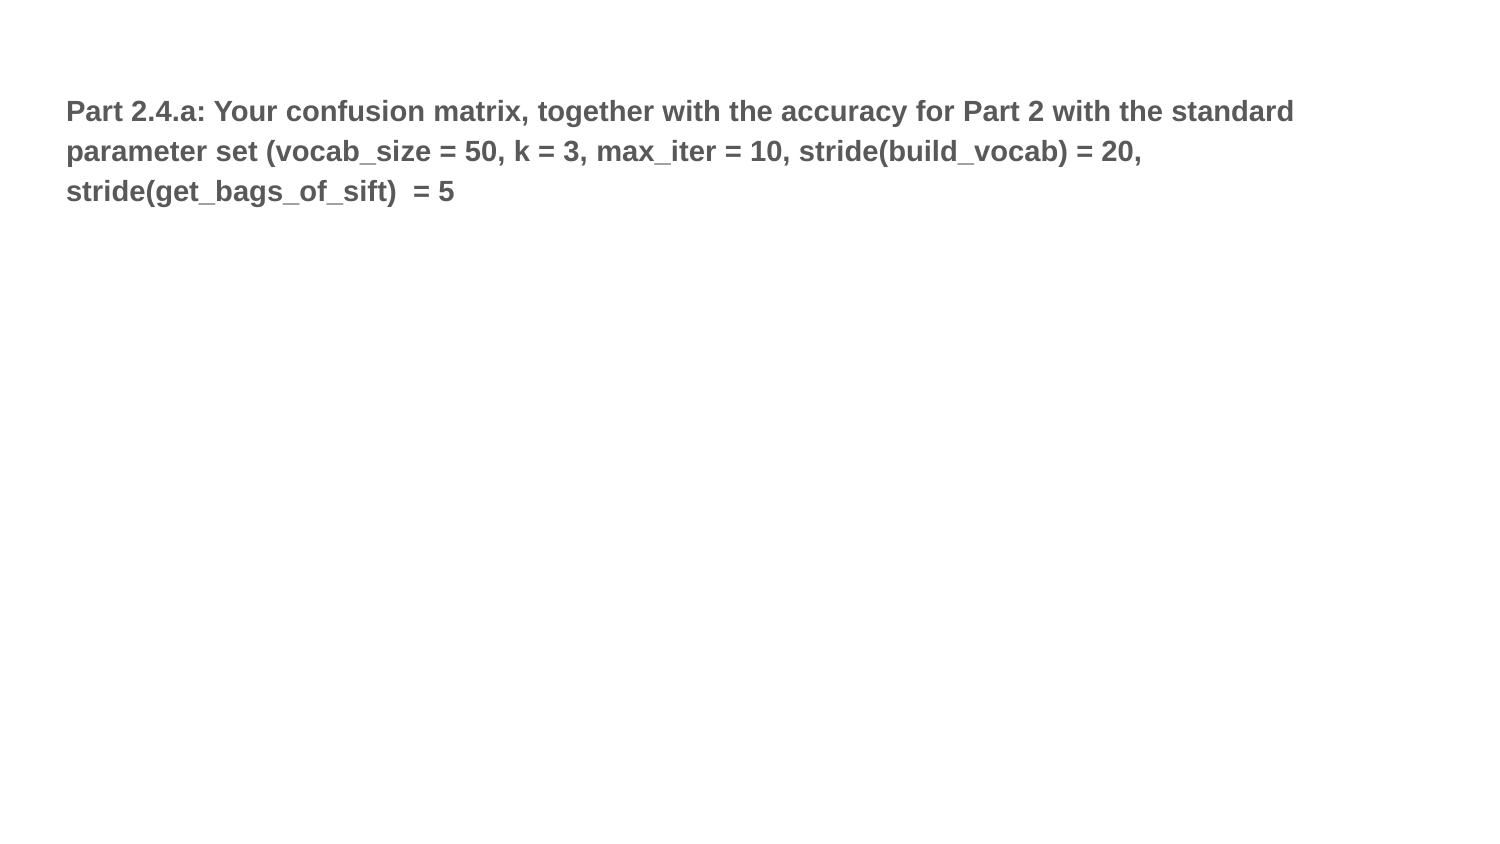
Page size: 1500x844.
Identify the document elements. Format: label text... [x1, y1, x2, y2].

list Part 2.4.a: Your confusion matrix, together with the accuracy for Part 2 with the standard parameter set (vocab_size = 50, k = 3, max_iter = 10, stride(build_vocab) = 20, stride(get_bags_of_sift) = 5 [51, 71, 1422, 750]
